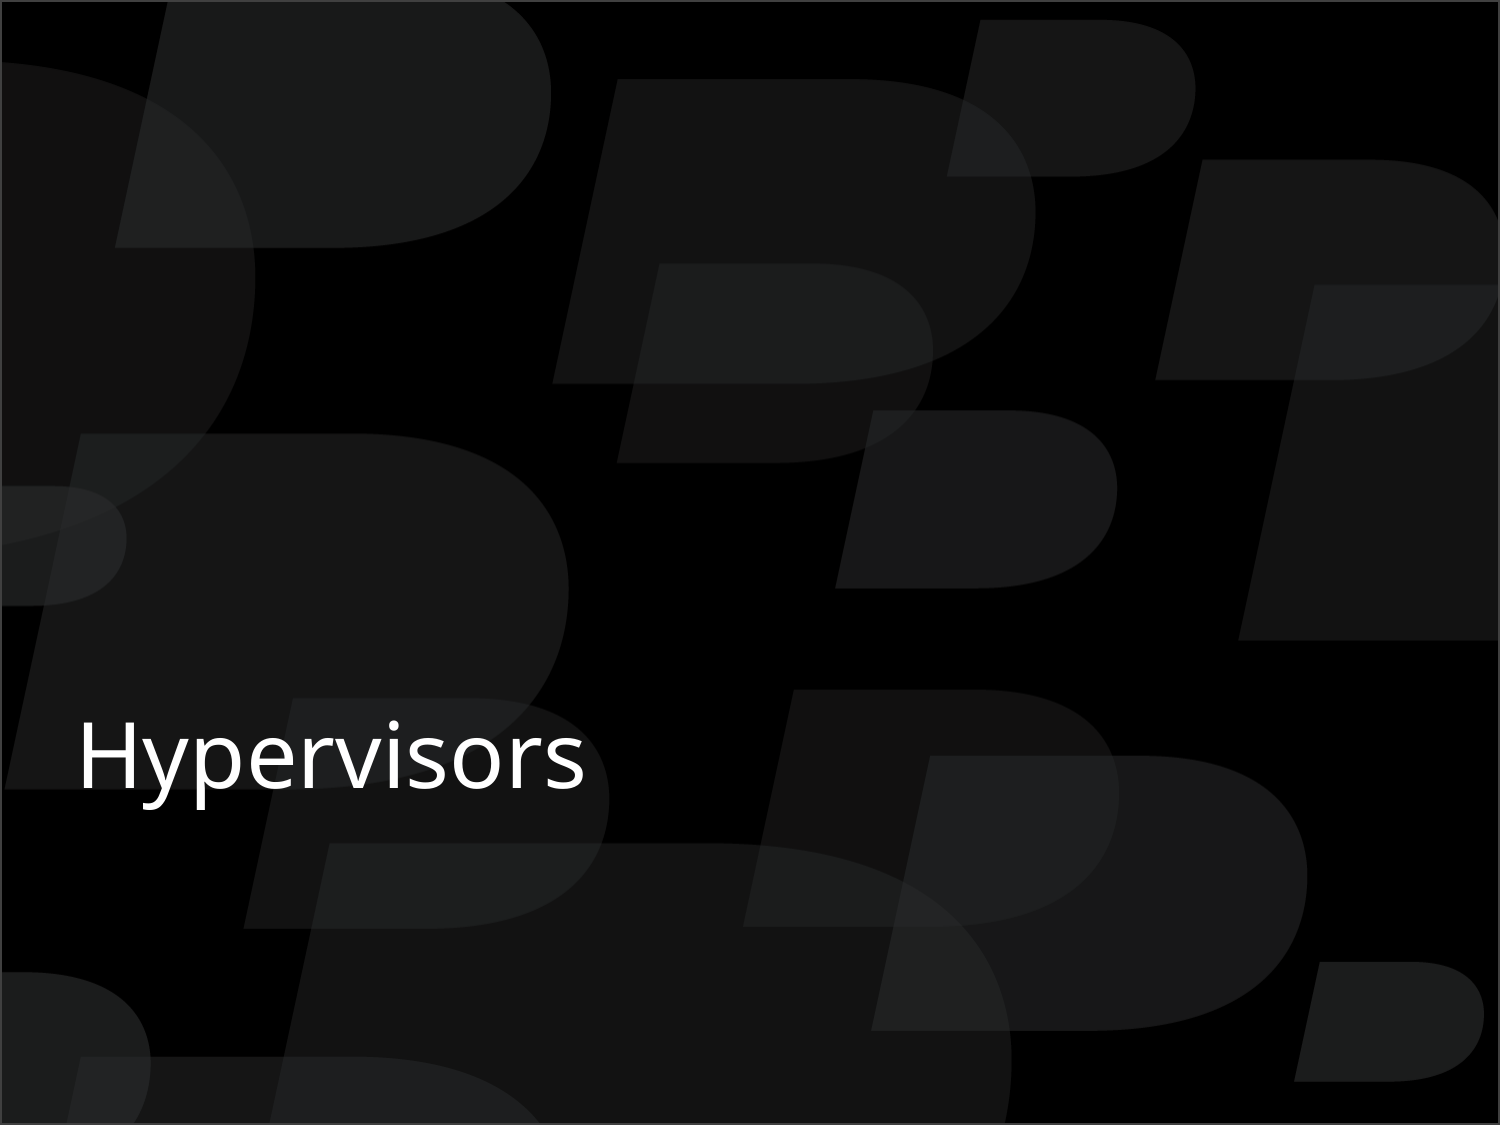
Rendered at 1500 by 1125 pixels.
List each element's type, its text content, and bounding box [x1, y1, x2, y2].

picture [2, 2, 1498, 1123]
title Hypervisors [74, 374, 1426, 808]
